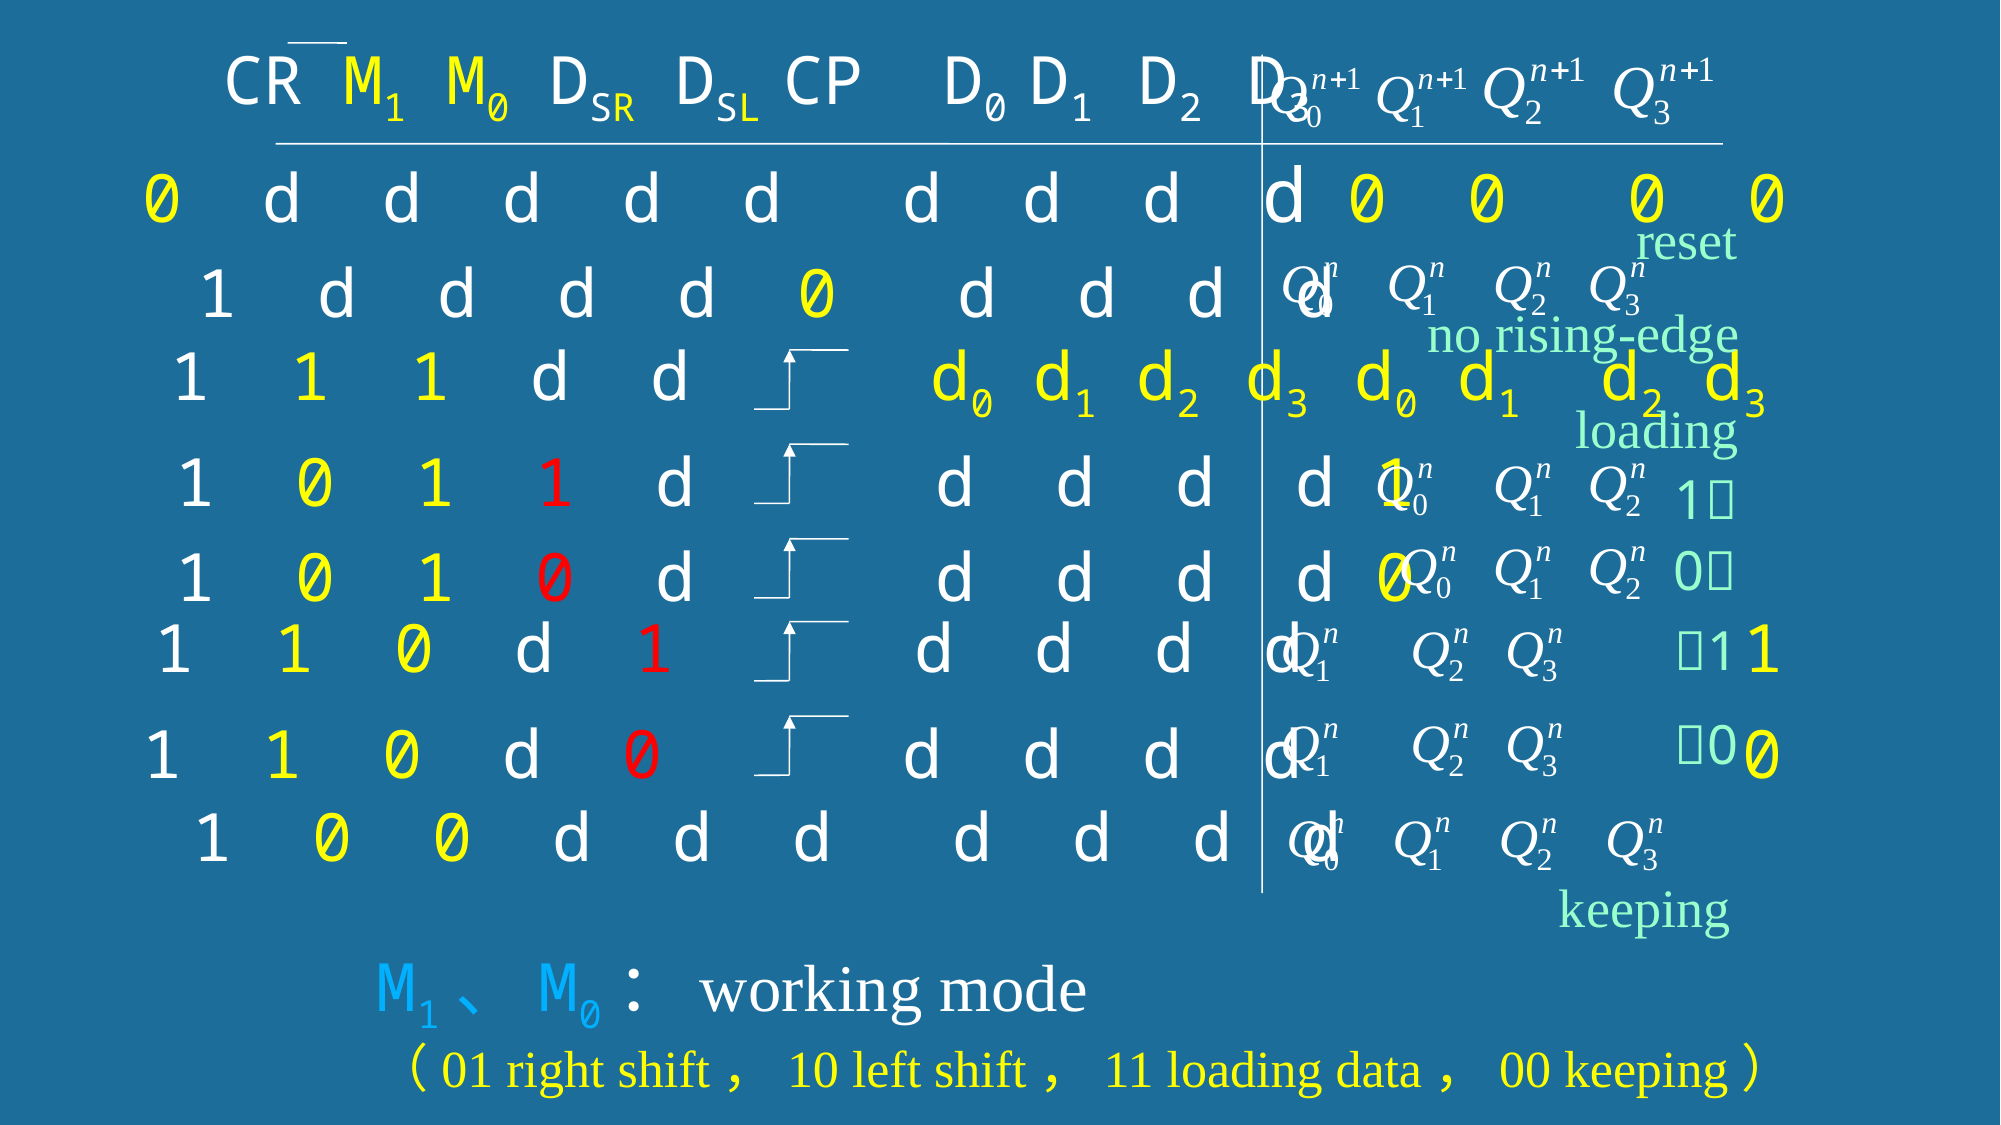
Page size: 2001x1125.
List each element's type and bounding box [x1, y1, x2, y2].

text_box [1604, 42, 1723, 137]
text_box [127, 31, 2000, 1106]
